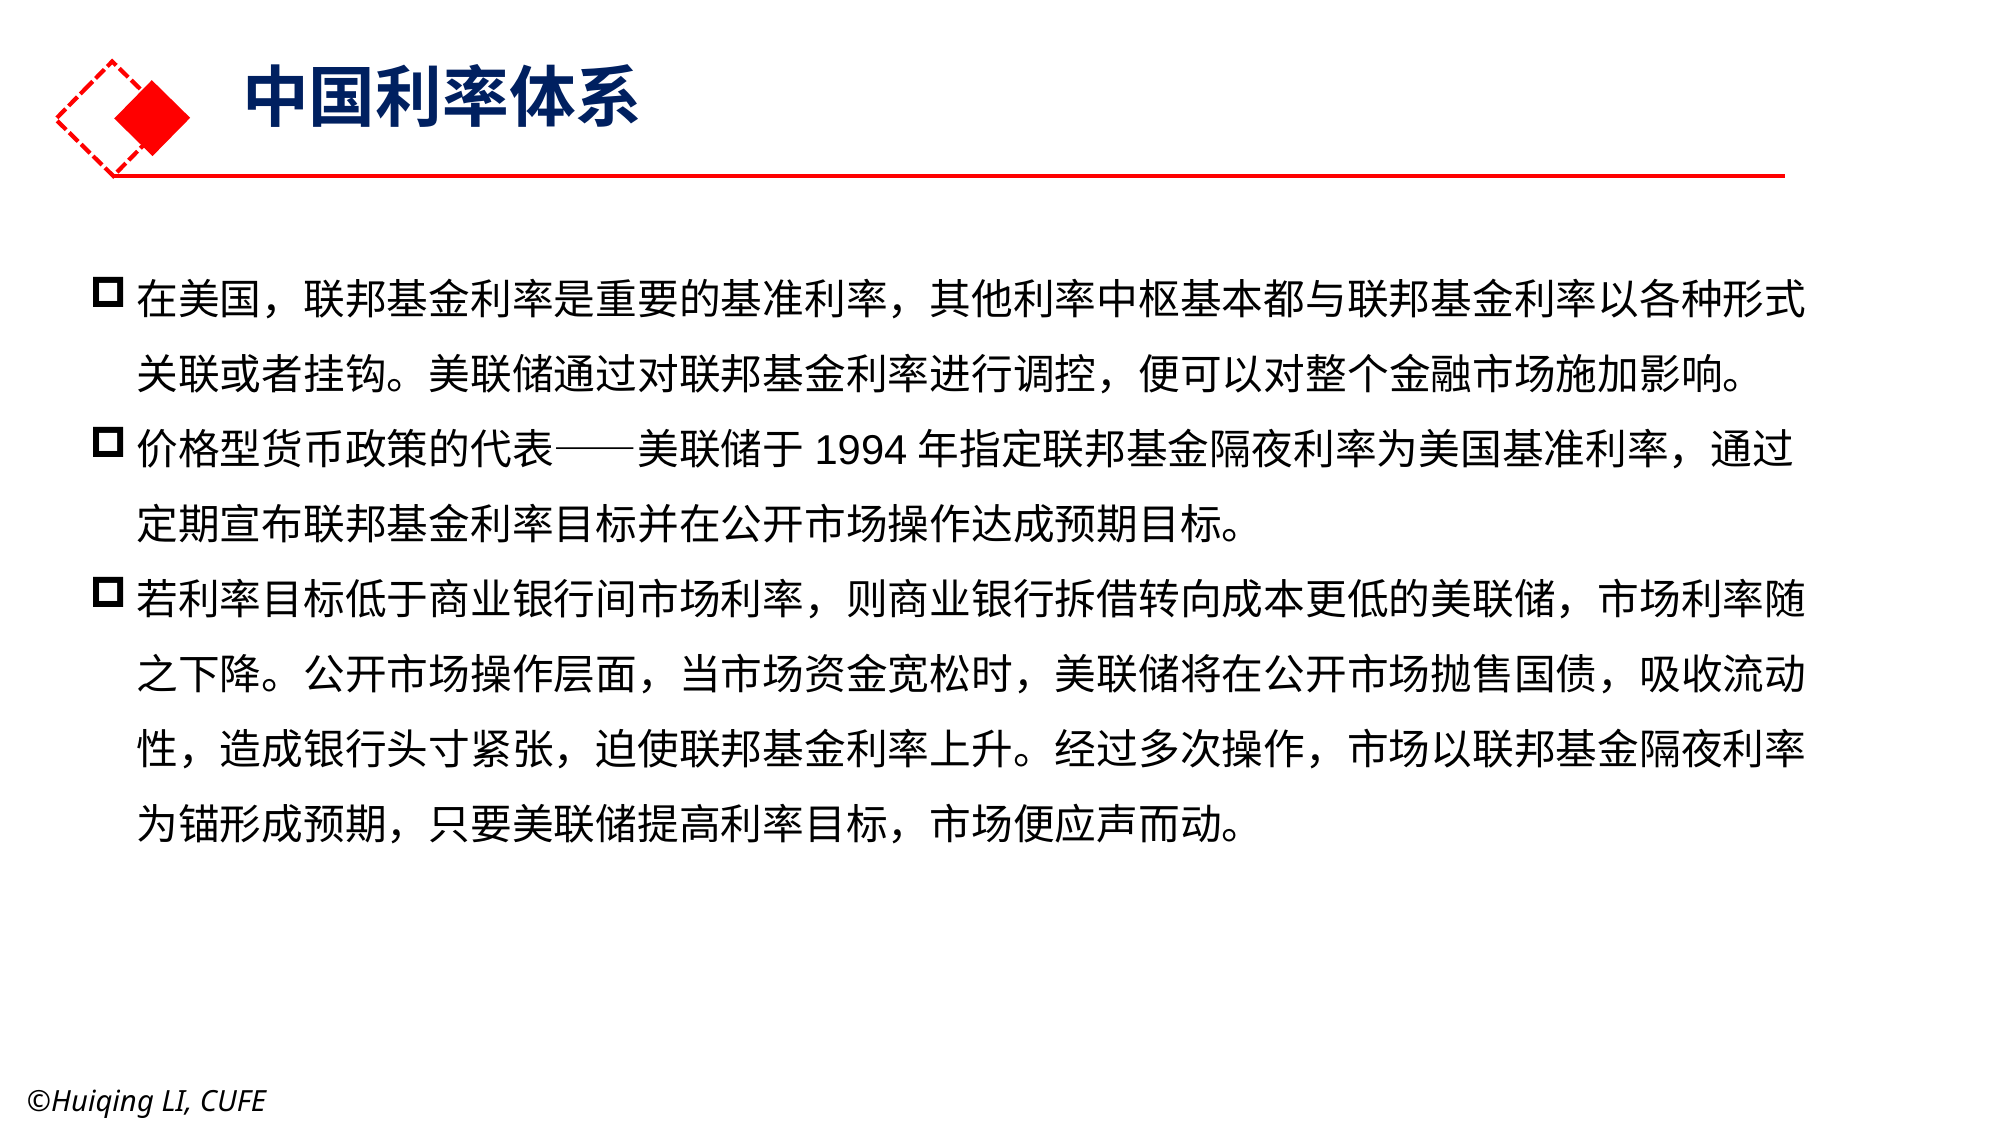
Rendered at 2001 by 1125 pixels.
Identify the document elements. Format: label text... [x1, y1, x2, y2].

text_box 中国利率体系 [227, 56, 1953, 204]
text_box [114, 80, 191, 157]
text_box [54, 61, 143, 178]
text_box 在美国，联邦基金利率是重要的基准利率，其他利率中枢基本都与联邦基金利率以各种形式关联或者挂钩。美联储通过对联邦基金利率进行调控，便可以对整个金融市场施加影响。 价格型货币政策的代表——美联储于1994年指定联邦基金隔夜利率为美国基准利率，通过定期宣布联邦基金利率目标并在公开市场操作达成预期目标。 若利率目标低于商业银行间市场利率，则商业银行拆借转向成本更低的美联储，市场利率随之下降。公开市场操作层面，当市场资金宽松时，美联储将在公开市场抛售国债，吸收流动性，造成银行头寸紧张，迫使联邦基金利率上升。经过多次操作，市场以联邦基金隔夜利率为锚形成预期，只要美联储提高利率目标，市场便应声而动。 [74, 240, 1823, 856]
